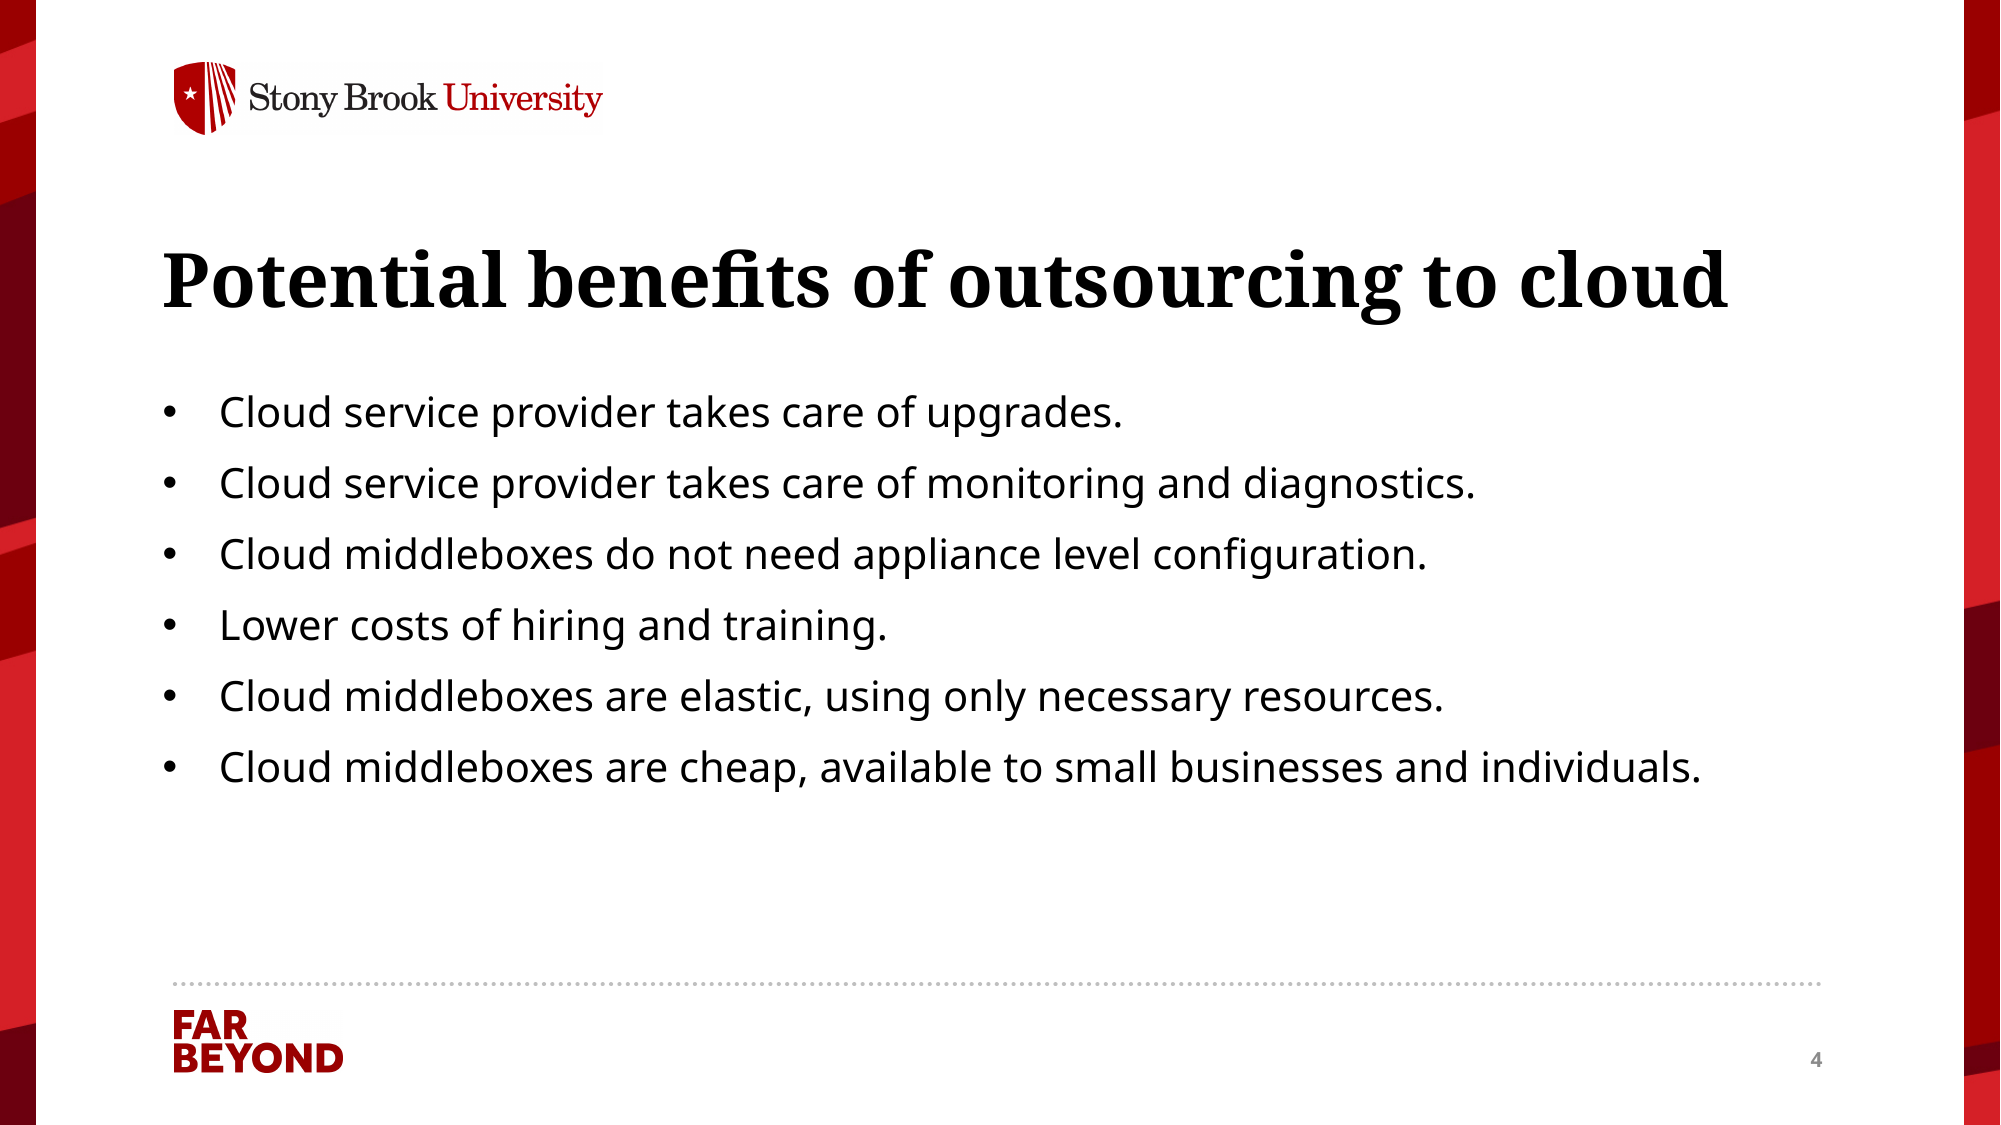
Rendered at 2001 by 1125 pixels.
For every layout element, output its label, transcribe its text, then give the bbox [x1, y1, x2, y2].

picture [0, 0, 36, 1125]
picture [1964, 0, 2000, 1125]
picture [174, 62, 603, 135]
slide_number 4 [1387, 1031, 1838, 1092]
list Cloud service provider takes care of upgrades. Cloud service provider takes care of monitoring and diagnostics. Cloud middleboxes do not need appliance level configuration. Lower costs of hiring and training. Cloud middleboxes are elastic, using only necessary resources. Cloud middleboxes are cheap, available to small businesses and individuals. [162, 386, 1813, 1125]
title Potential benefits of outsourcing to cloud [162, 256, 1813, 333]
